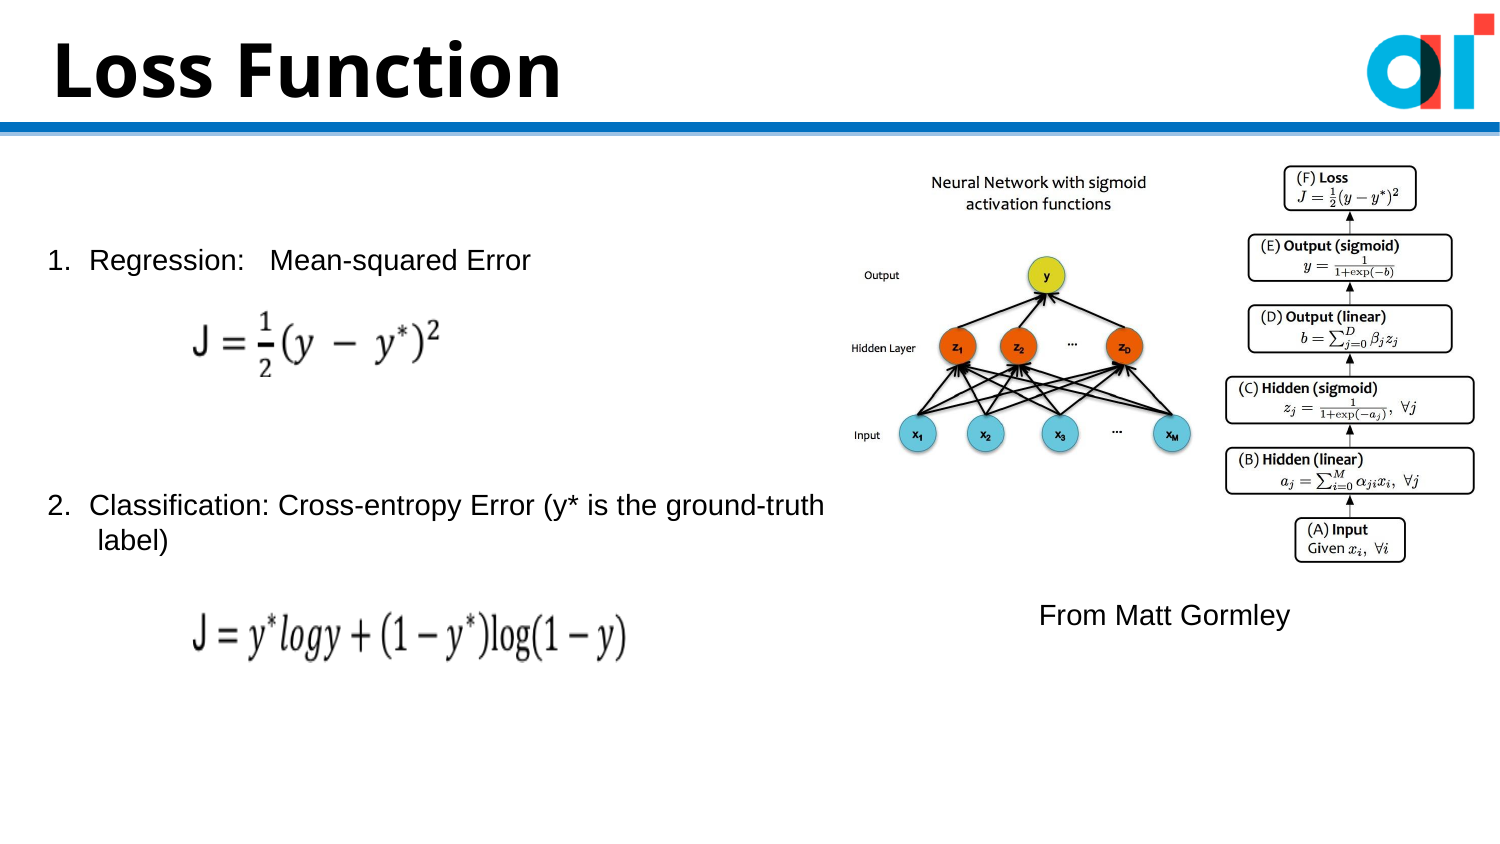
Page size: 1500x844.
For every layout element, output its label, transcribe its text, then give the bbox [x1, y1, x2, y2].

text_box [192, 601, 632, 663]
text_box From Matt Gormley [1027, 590, 1351, 727]
text_box Regression: Mean-squared Error Classification: Cross-entropy Error (y* is the ground-truth label) [36, 165, 1013, 602]
text_box [192, 304, 446, 377]
text_box Loss Function [36, 11, 1156, 135]
picture [1355, 0, 1500, 121]
picture [842, 162, 1478, 563]
